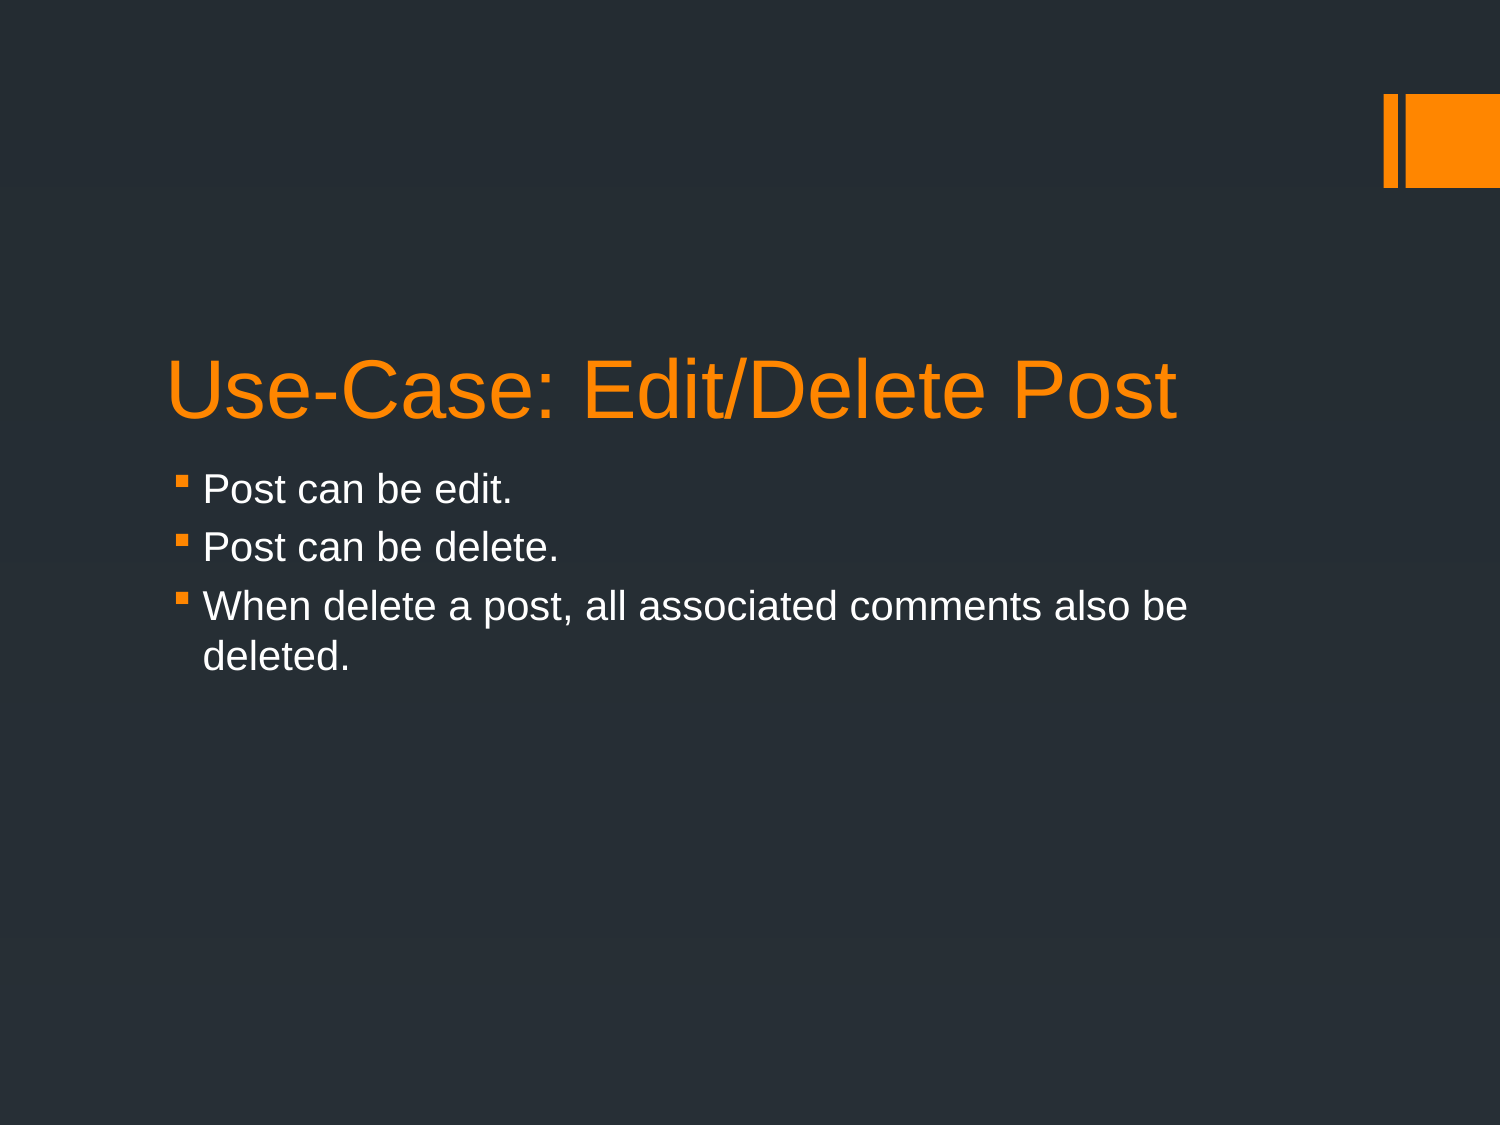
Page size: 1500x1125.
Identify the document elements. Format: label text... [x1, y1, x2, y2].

title Use-Case: Edit/Delete Post [150, 253, 1350, 443]
list Post can be edit. Post can be delete. When delete a post, all associated comments also be deleted. [150, 454, 1350, 1035]
